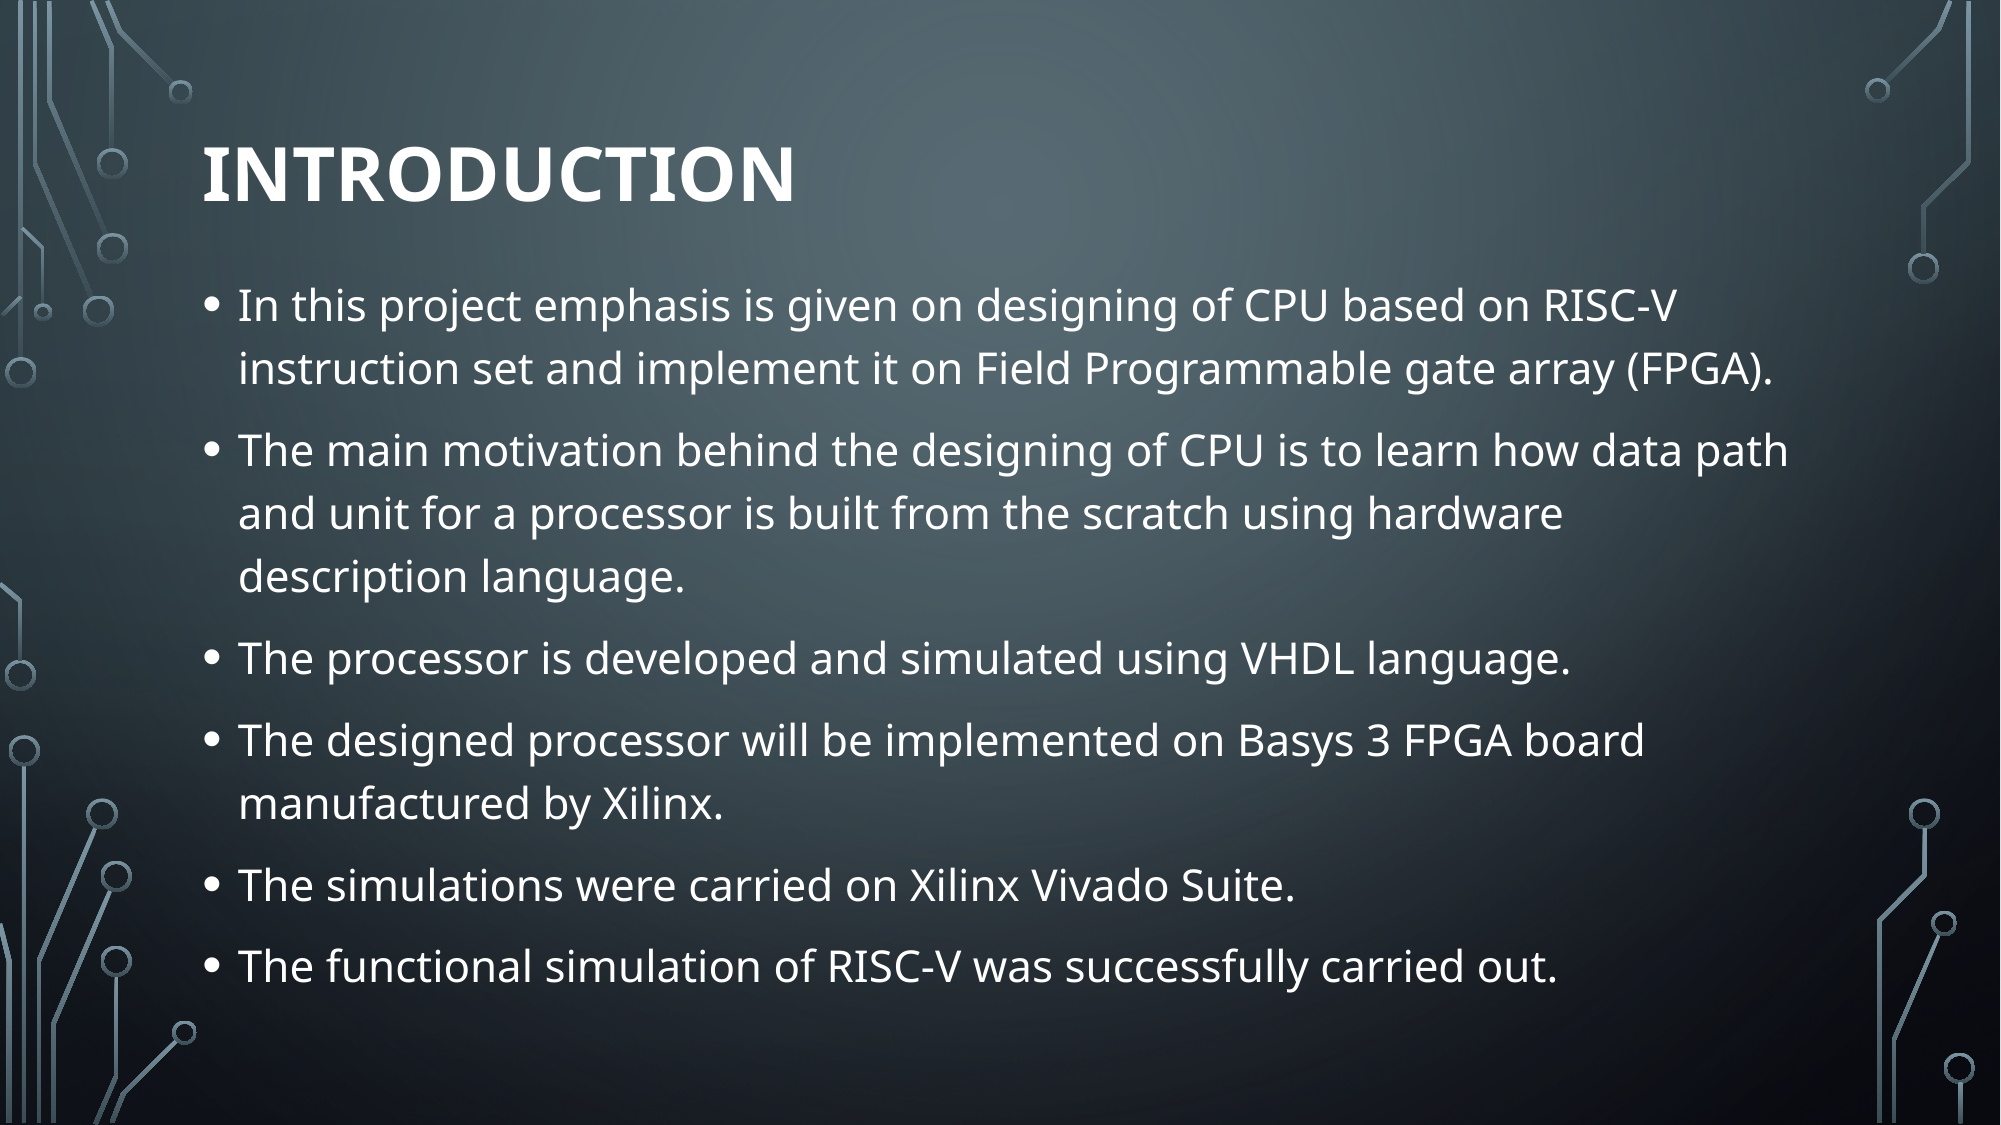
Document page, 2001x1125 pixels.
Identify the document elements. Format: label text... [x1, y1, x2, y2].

list In this project emphasis is given on designing of CPU based on RISC-V instruction set and implement it on Field Programmable gate array (FPGA). The main motivation behind the designing of CPU is to learn how data path and unit for a processor is built from the scratch using hardware description language. The processor is developed and simulated using VHDL language. The designed processor will be implemented on Basys 3 FPGA board manufactured by Xilinx. The simulations were carried on Xilinx Vivado Suite. The functional simulation of RISC-V was successfully carried out. [187, 259, 1813, 1013]
title Introduction [187, 101, 1813, 259]
